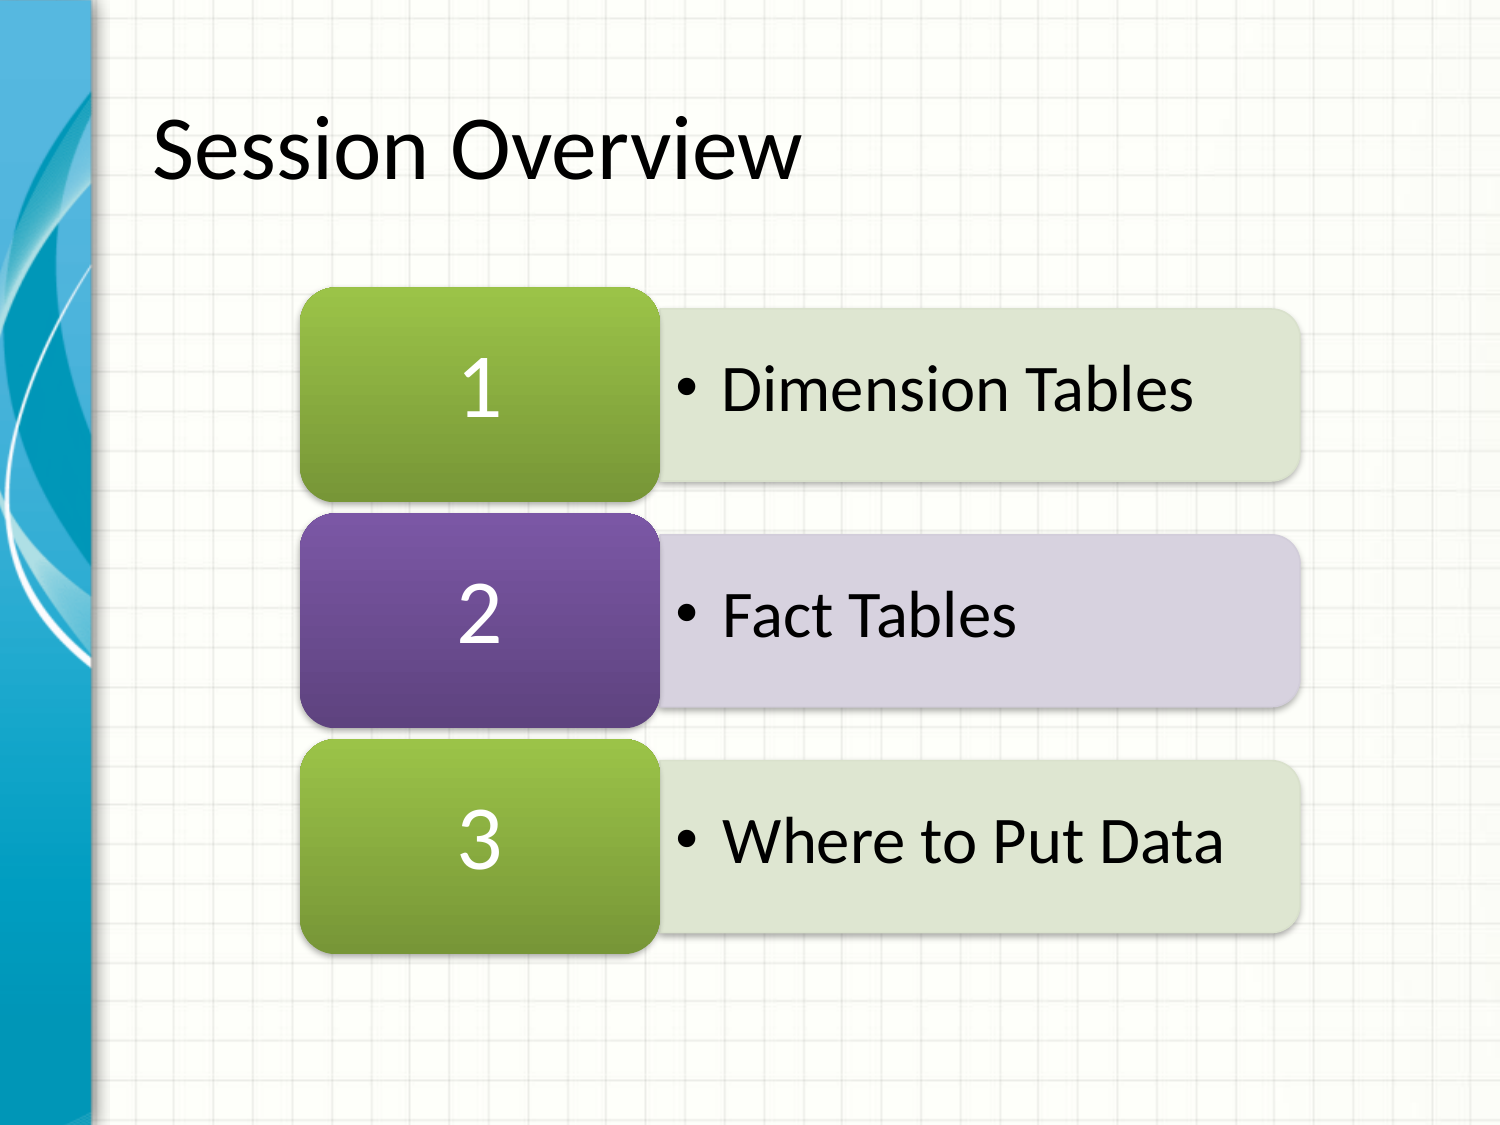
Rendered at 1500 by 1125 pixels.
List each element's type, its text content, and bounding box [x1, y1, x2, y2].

title Session Overview [138, 49, 1463, 237]
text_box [299, 287, 1301, 955]
picture [0, 0, 1500, 1125]
